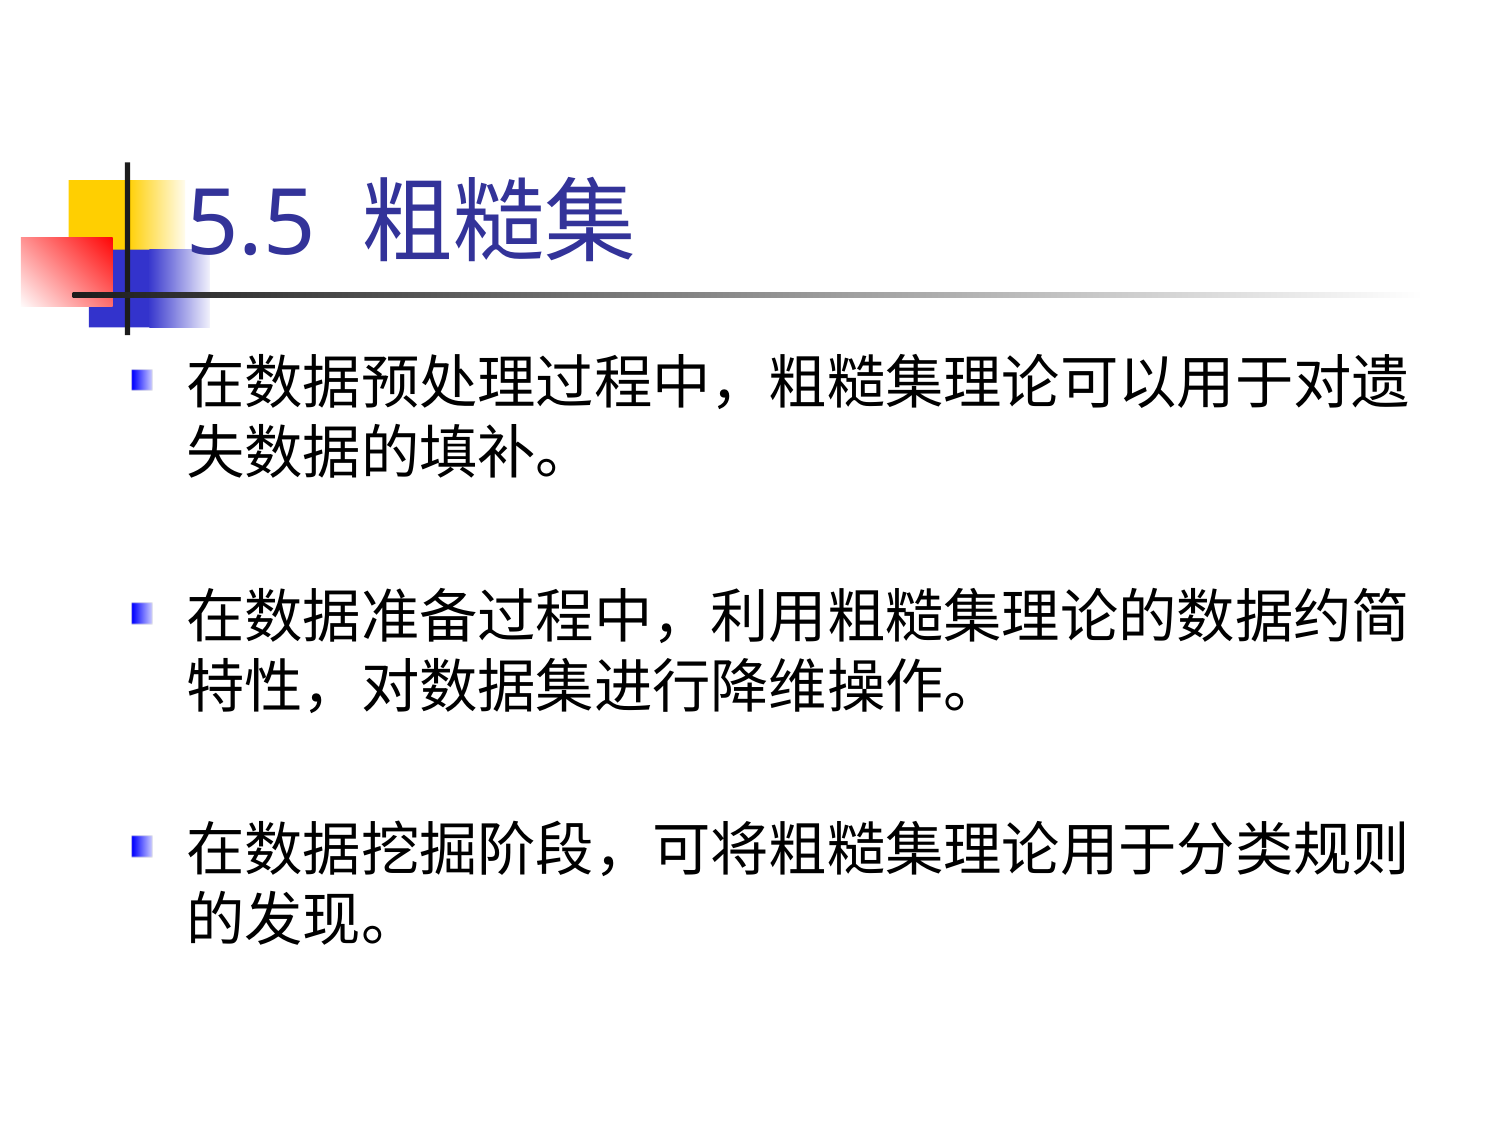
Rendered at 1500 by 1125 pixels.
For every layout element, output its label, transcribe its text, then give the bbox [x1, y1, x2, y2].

picture [130, 368, 155, 393]
picture [130, 834, 155, 860]
picture [130, 601, 155, 627]
list 在数据预处理过程中，粗糙集理论可以用于对遗失数据的填补。 在数据准备过程中，利用粗糙集理论的数据约简特性，对数据集进行降维操作。 在数据挖掘阶段，可将粗糙集理论用于分类规则的发现。 [115, 338, 1450, 1014]
text_box 5.5 粗糙集 [171, 92, 1450, 280]
